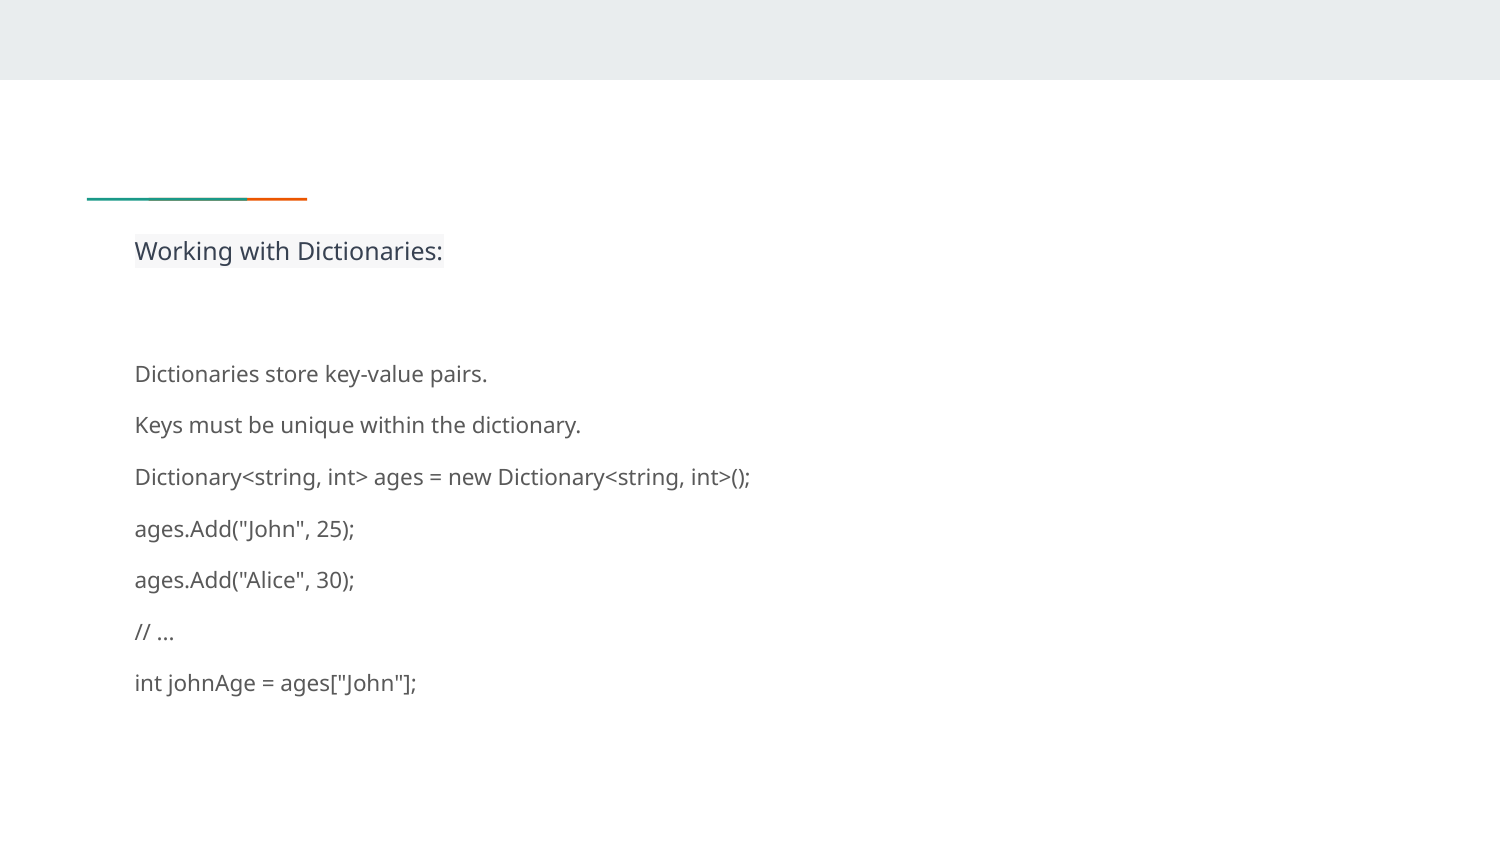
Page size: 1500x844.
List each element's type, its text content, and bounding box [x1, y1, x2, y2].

title Working with Dictionaries: [119, 216, 1381, 305]
list Dictionaries store key-value pairs. Keys must be unique within the dictionary. Dictionary<string, int> ages = new Dictionary<string, int>(); ages.Add("John", 25); ages.Add("Alice", 30); // ... int johnAge = ages["John"]; [119, 341, 1381, 712]
